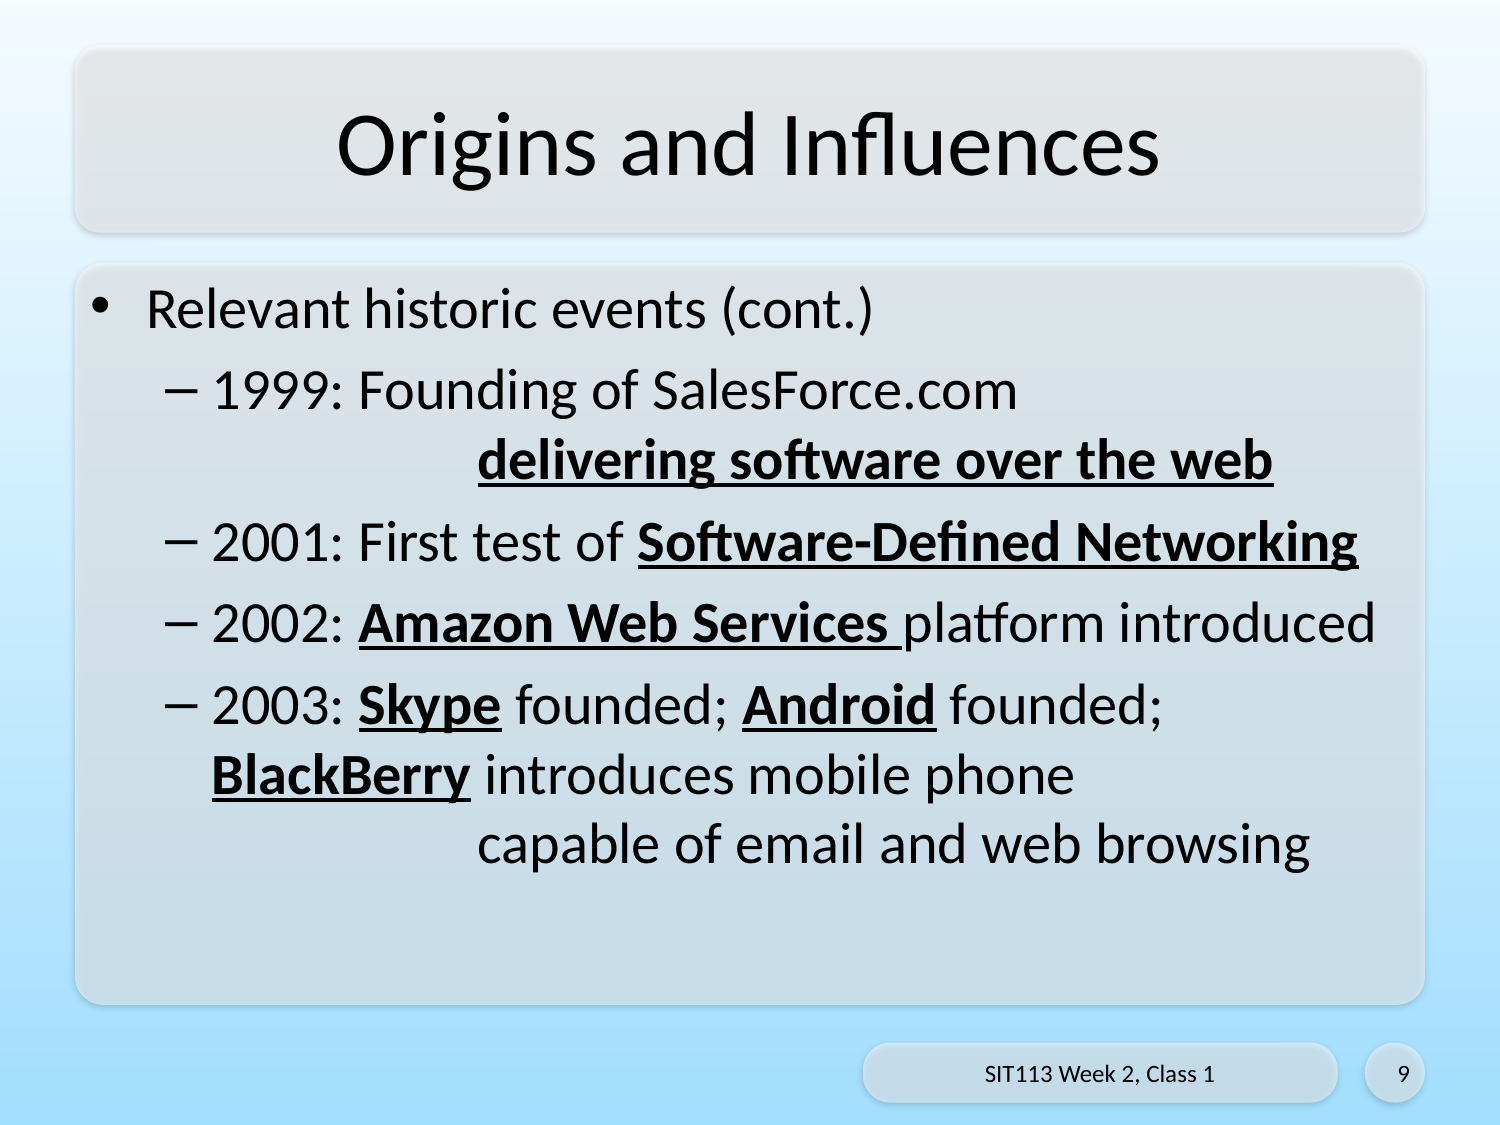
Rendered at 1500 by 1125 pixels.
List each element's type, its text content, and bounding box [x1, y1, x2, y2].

slide_number 9 [1364, 1042, 1425, 1103]
footer SIT113 Week 2, Class 1 [862, 1042, 1338, 1103]
title Origins and Influences [75, 45, 1425, 233]
list Relevant historic events (cont.) 1999: Founding of SalesForce.com delivering software over the web 2001: First test of Software-Defined Networking 2002: Amazon Web Services platform introduced 2003: Skype founded; Android founded; BlackBerry introduces mobile phone capable of email and web browsing [75, 262, 1425, 1005]
